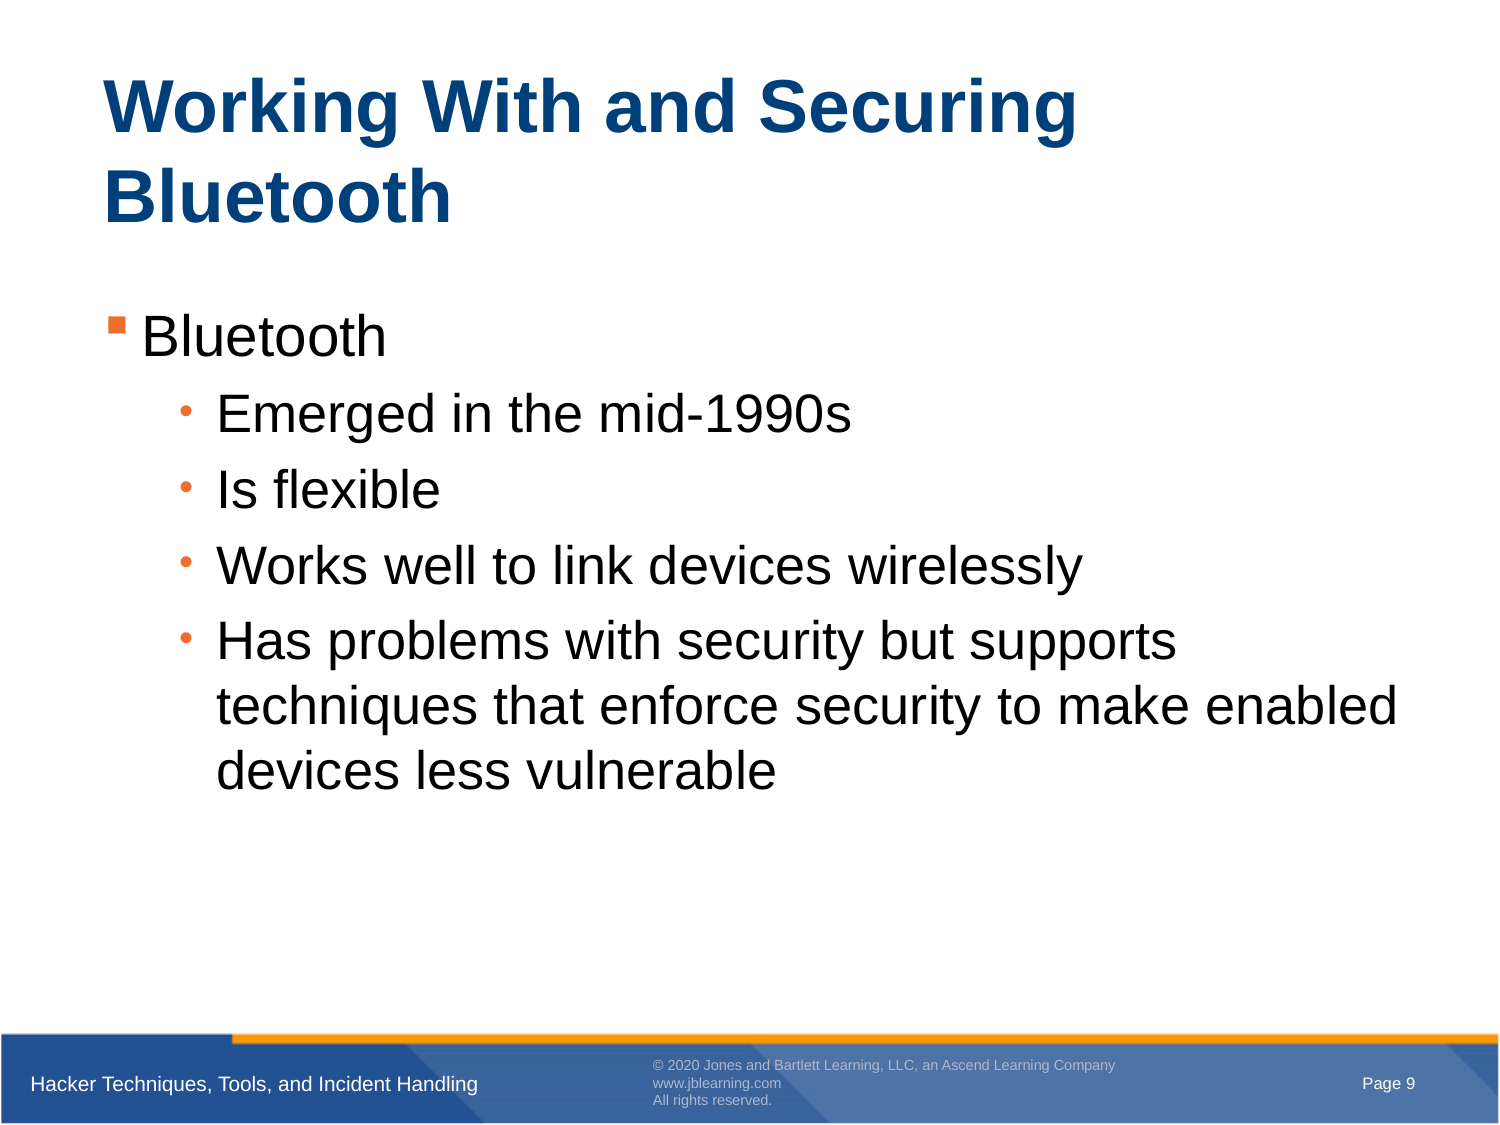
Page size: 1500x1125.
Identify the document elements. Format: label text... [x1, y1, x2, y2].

list Bluetooth Emerged in the mid-1990s Is flexible Works well to link devices wirelessly Has problems with security but supports techniques that enforce security to make enabled devices less vulnerable [88, 289, 1451, 1053]
title Working With and Securing Bluetooth [88, 49, 1451, 129]
picture [0, 1032, 1500, 1125]
